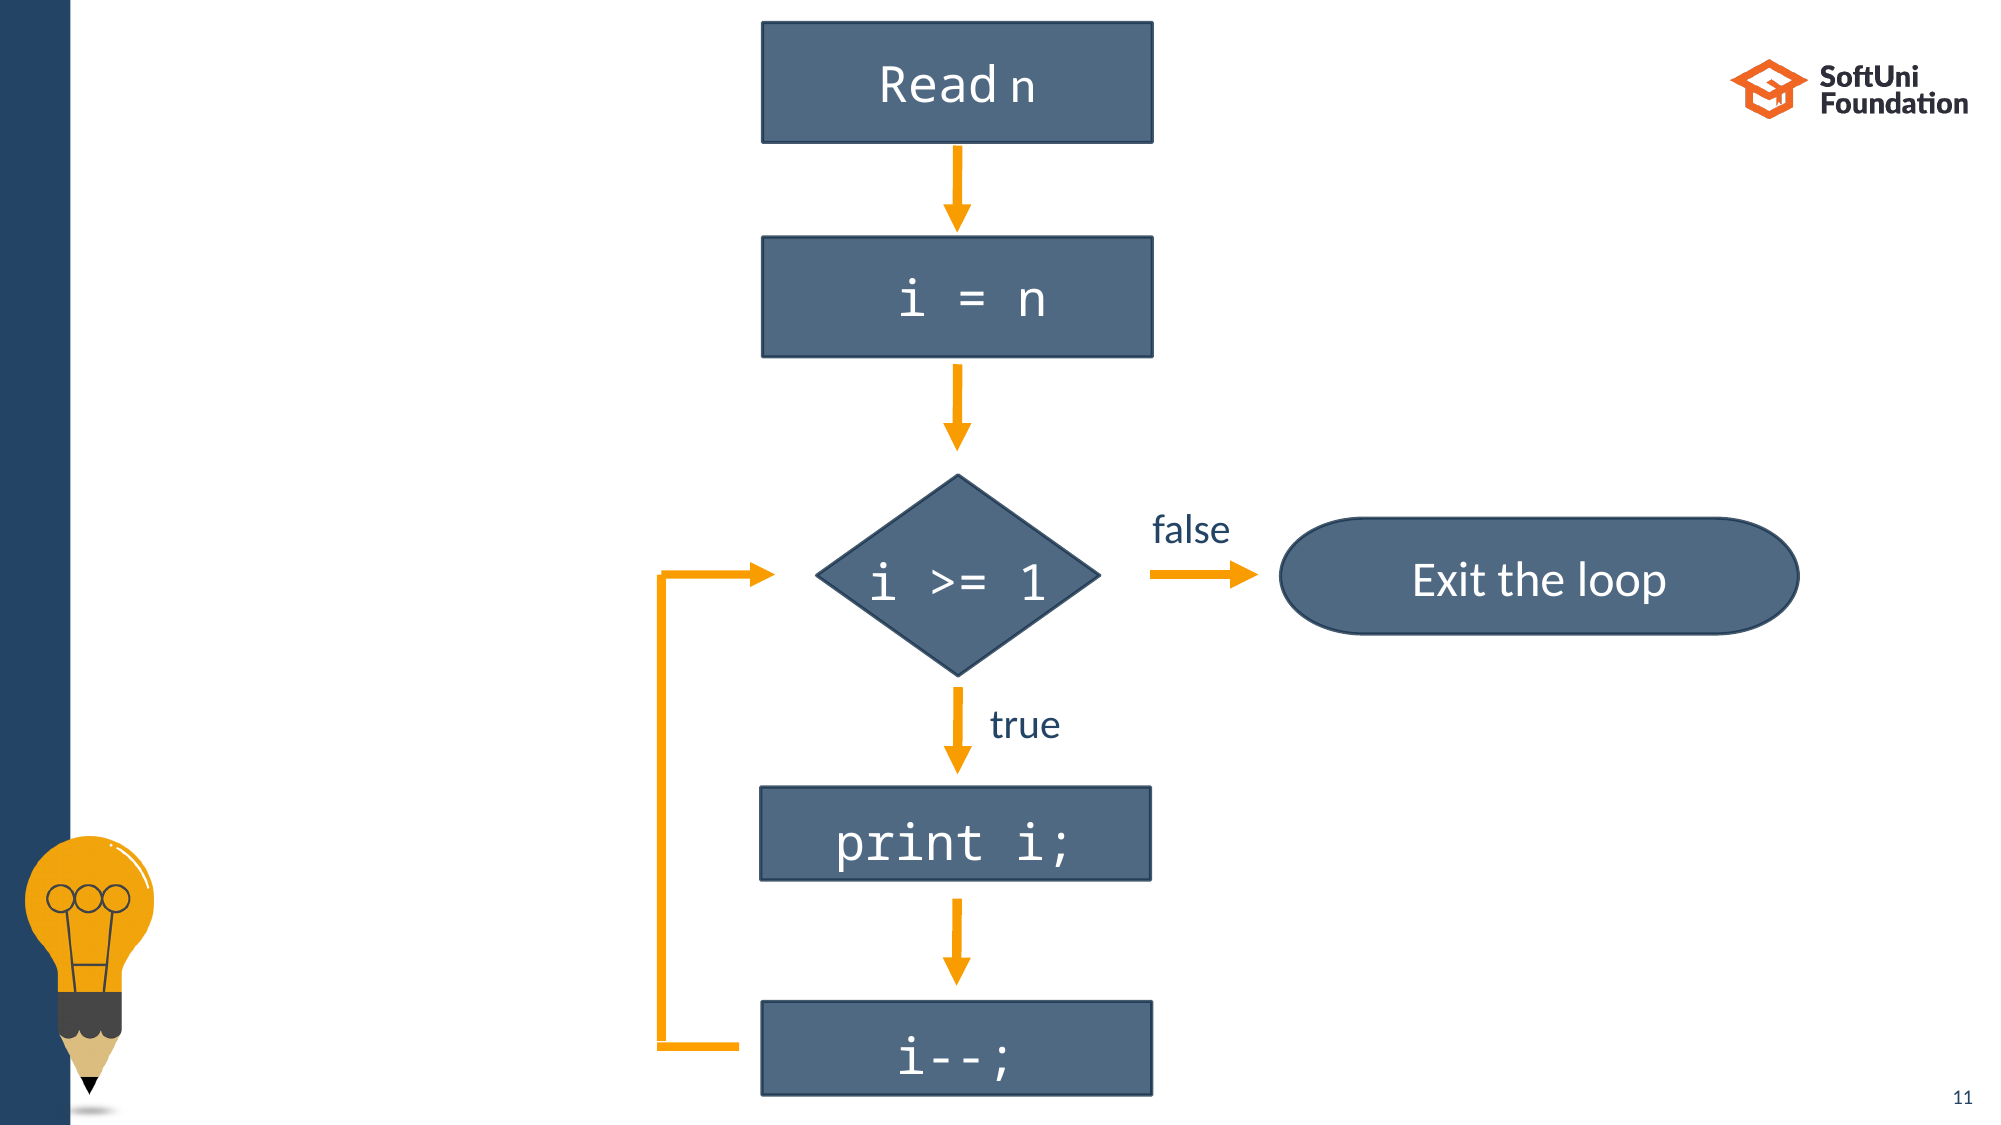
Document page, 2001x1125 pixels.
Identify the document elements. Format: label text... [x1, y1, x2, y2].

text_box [780, 786, 1151, 881]
text_box false [1128, 479, 1256, 570]
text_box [761, 1001, 1153, 1096]
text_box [656, 574, 776, 1052]
text_box true [966, 685, 1085, 765]
text_box 11 [1927, 1067, 1989, 1117]
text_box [816, 474, 1100, 677]
picture [1730, 59, 1968, 119]
text_box Exit the loop [1278, 516, 1801, 637]
picture [25, 836, 154, 1121]
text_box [762, 22, 1153, 143]
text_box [762, 236, 1153, 358]
